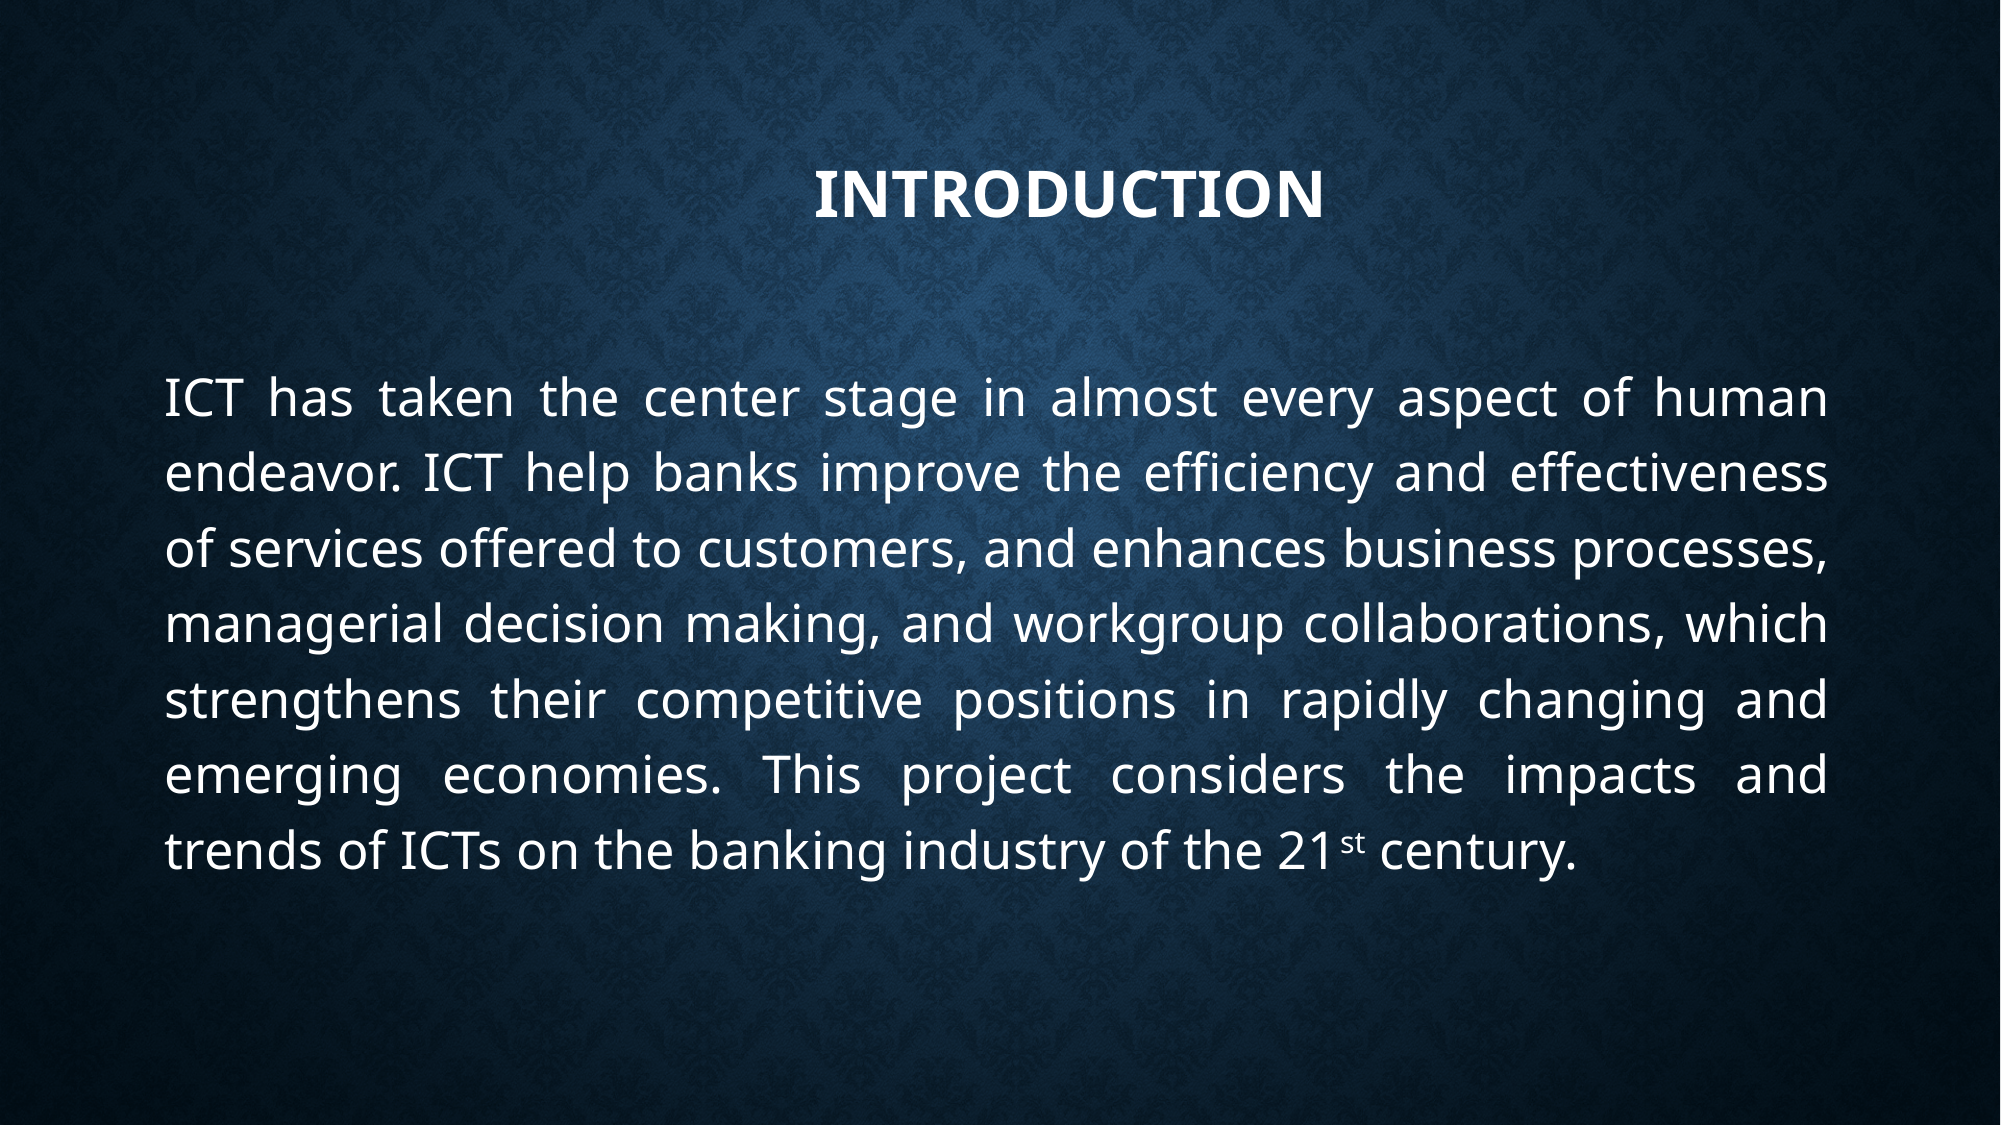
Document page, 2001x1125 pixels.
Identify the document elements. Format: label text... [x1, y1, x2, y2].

title INTRODUCTION [149, 99, 1849, 318]
list ICT has taken the center stage in almost every aspect of human endeavor. ICT help banks improve the efficiency and effectiveness of services offered to customers, and enhances business processes, managerial decision making, and workgroup collaborations, which strengthens their competitive positions in rapidly changing and emerging economies. This project considers the impacts and trends of ICTs on the banking industry of the 21st century. [149, 343, 1849, 950]
